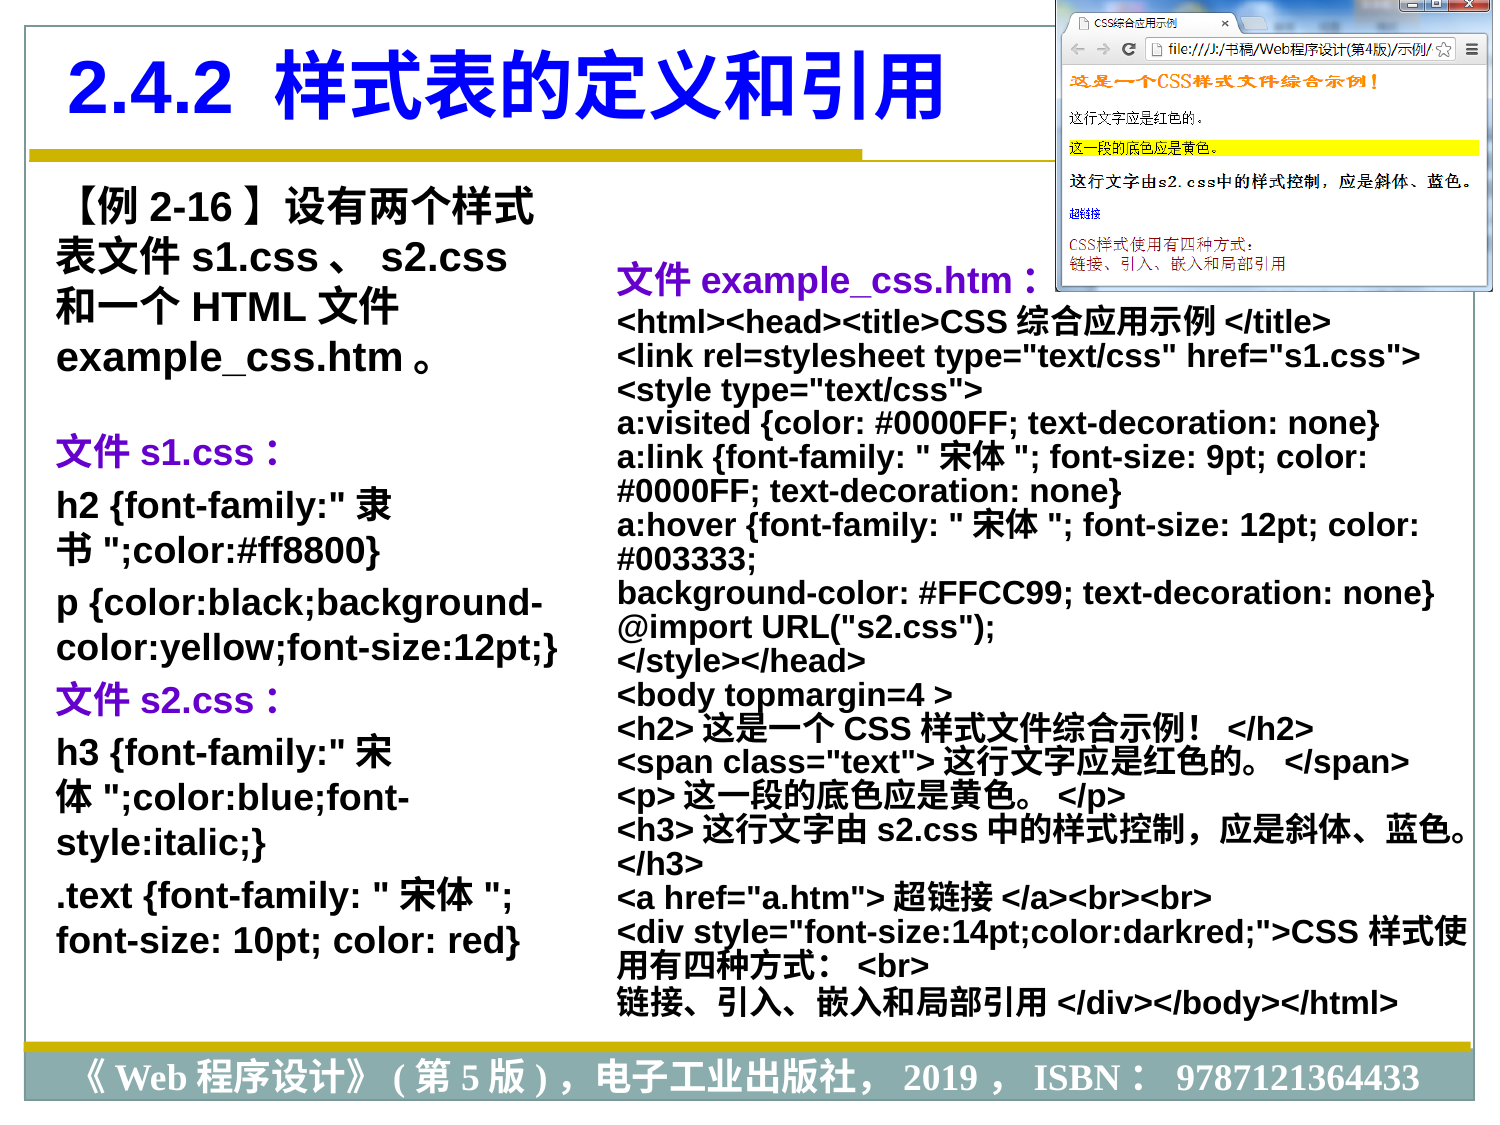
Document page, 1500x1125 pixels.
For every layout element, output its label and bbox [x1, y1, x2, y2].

text_box [41, 172, 573, 388]
text_box [53, 31, 1055, 110]
text_box [41, 255, 1500, 1030]
picture [1055, 0, 1493, 292]
